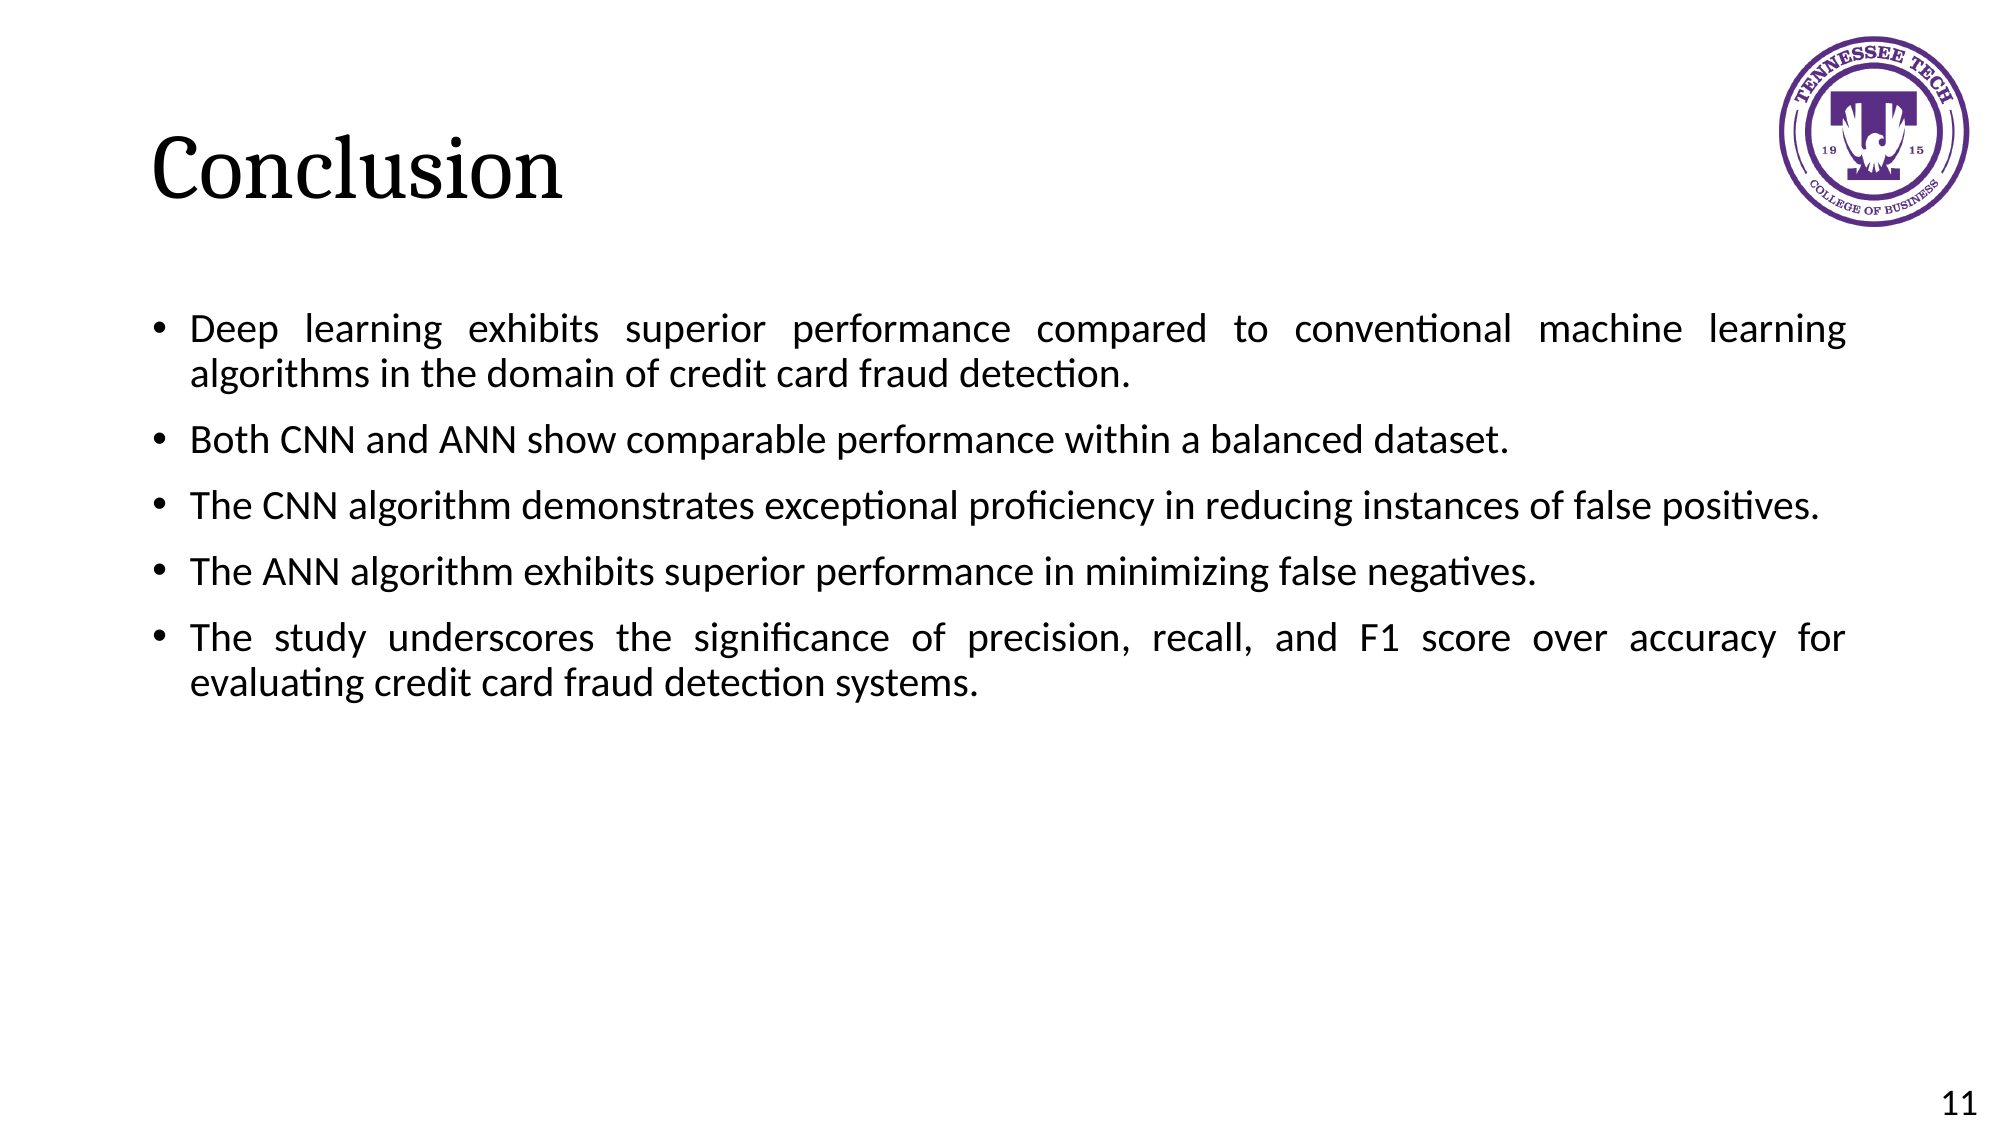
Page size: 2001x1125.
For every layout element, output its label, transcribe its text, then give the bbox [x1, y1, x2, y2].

list Deep learning exhibits superior performance compared to conventional machine learning algorithms in the domain of credit card fraud detection. Both CNN and ANN show comparable performance within a balanced dataset. The CNN algorithm demonstrates exceptional proficiency in reducing instances of false positives. The ANN algorithm exhibits superior performance in minimizing false negatives. The study underscores the significance of precision, recall, and F1 score over accuracy for evaluating credit card fraud detection systems. [137, 299, 1863, 1014]
picture [1776, 33, 1973, 231]
text_box 11 [1925, 1070, 1994, 1125]
title Conclusion [137, 59, 1863, 278]
